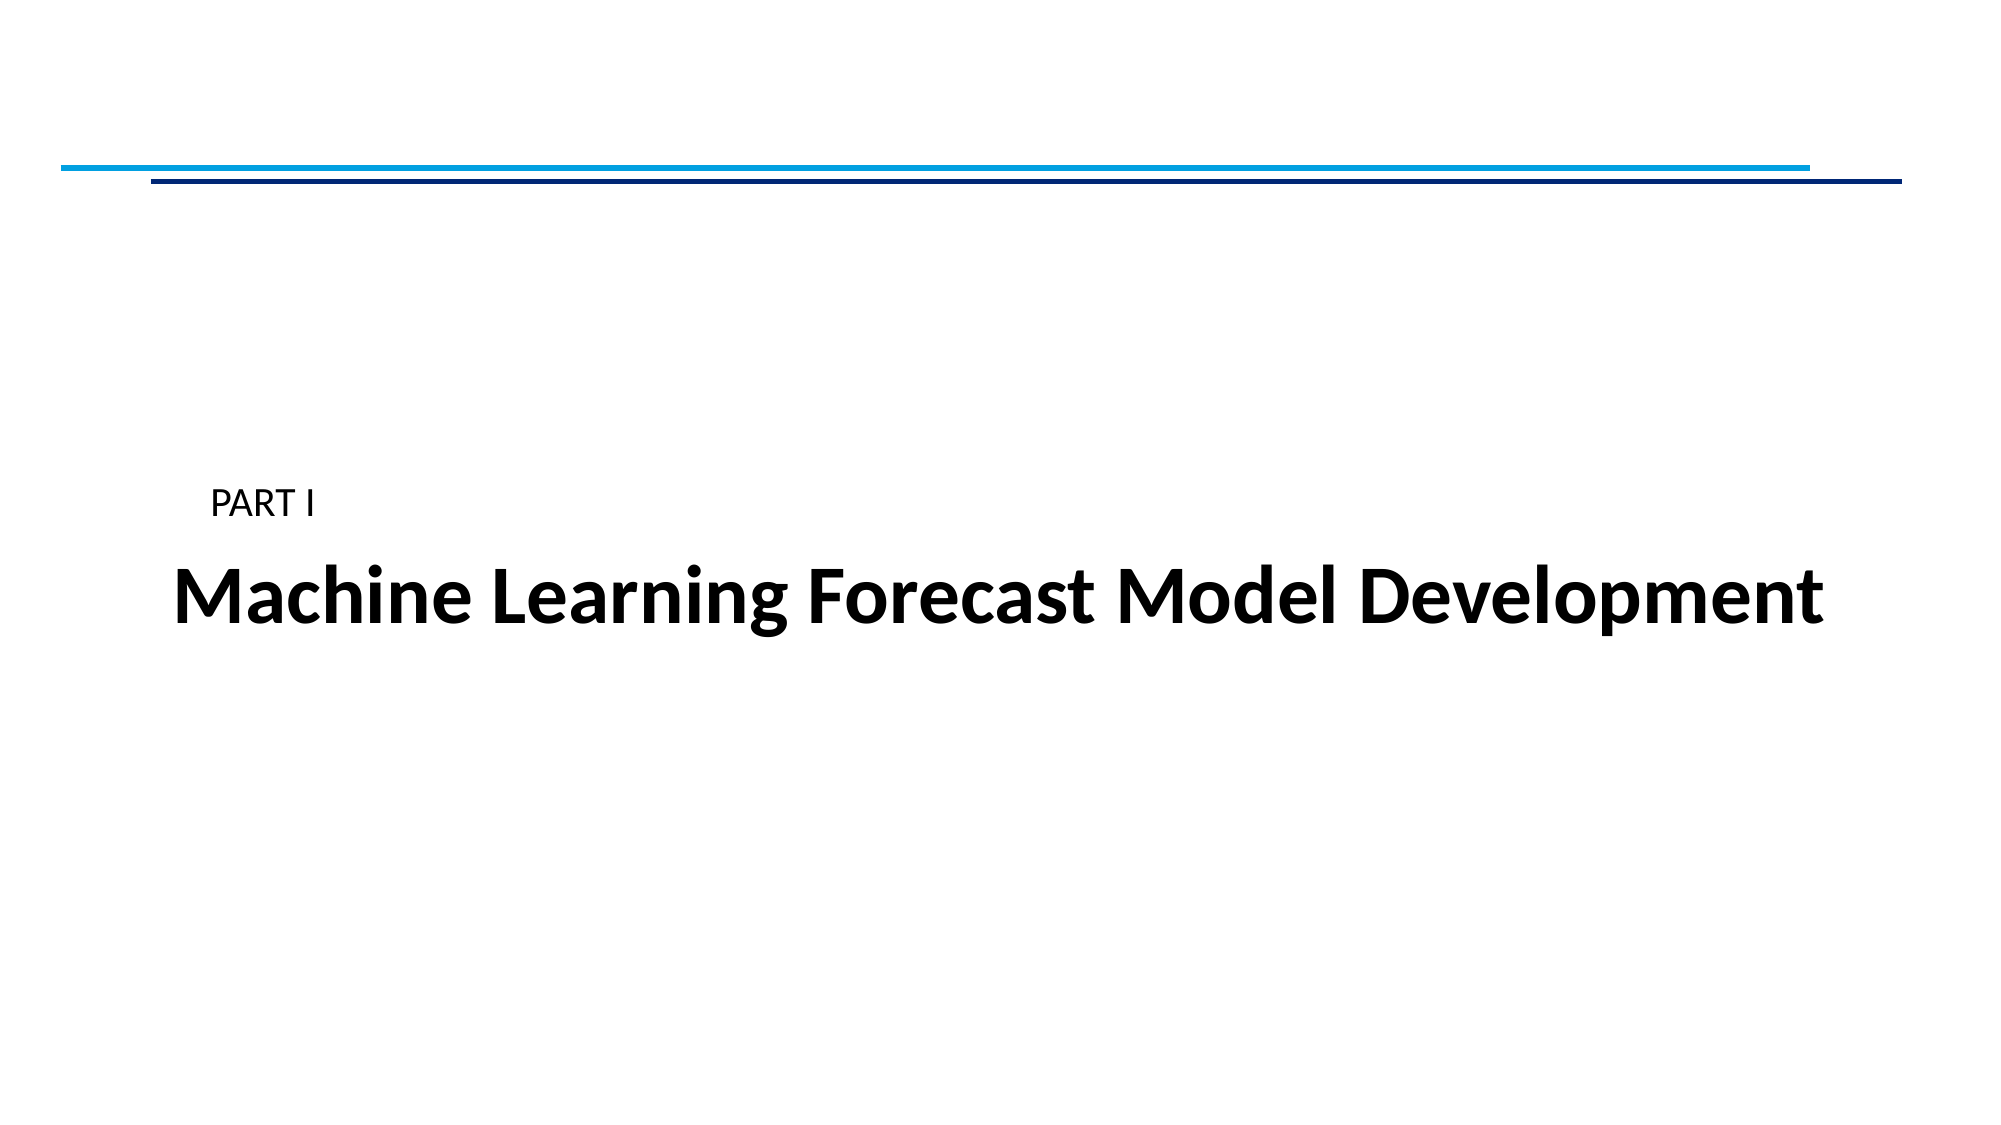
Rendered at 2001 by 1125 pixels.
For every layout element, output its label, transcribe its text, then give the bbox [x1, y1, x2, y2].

title Machine Learning Forecast Model Development [157, 533, 1858, 756]
list PART I [157, 466, 1858, 533]
picture [1551, 158, 1998, 170]
